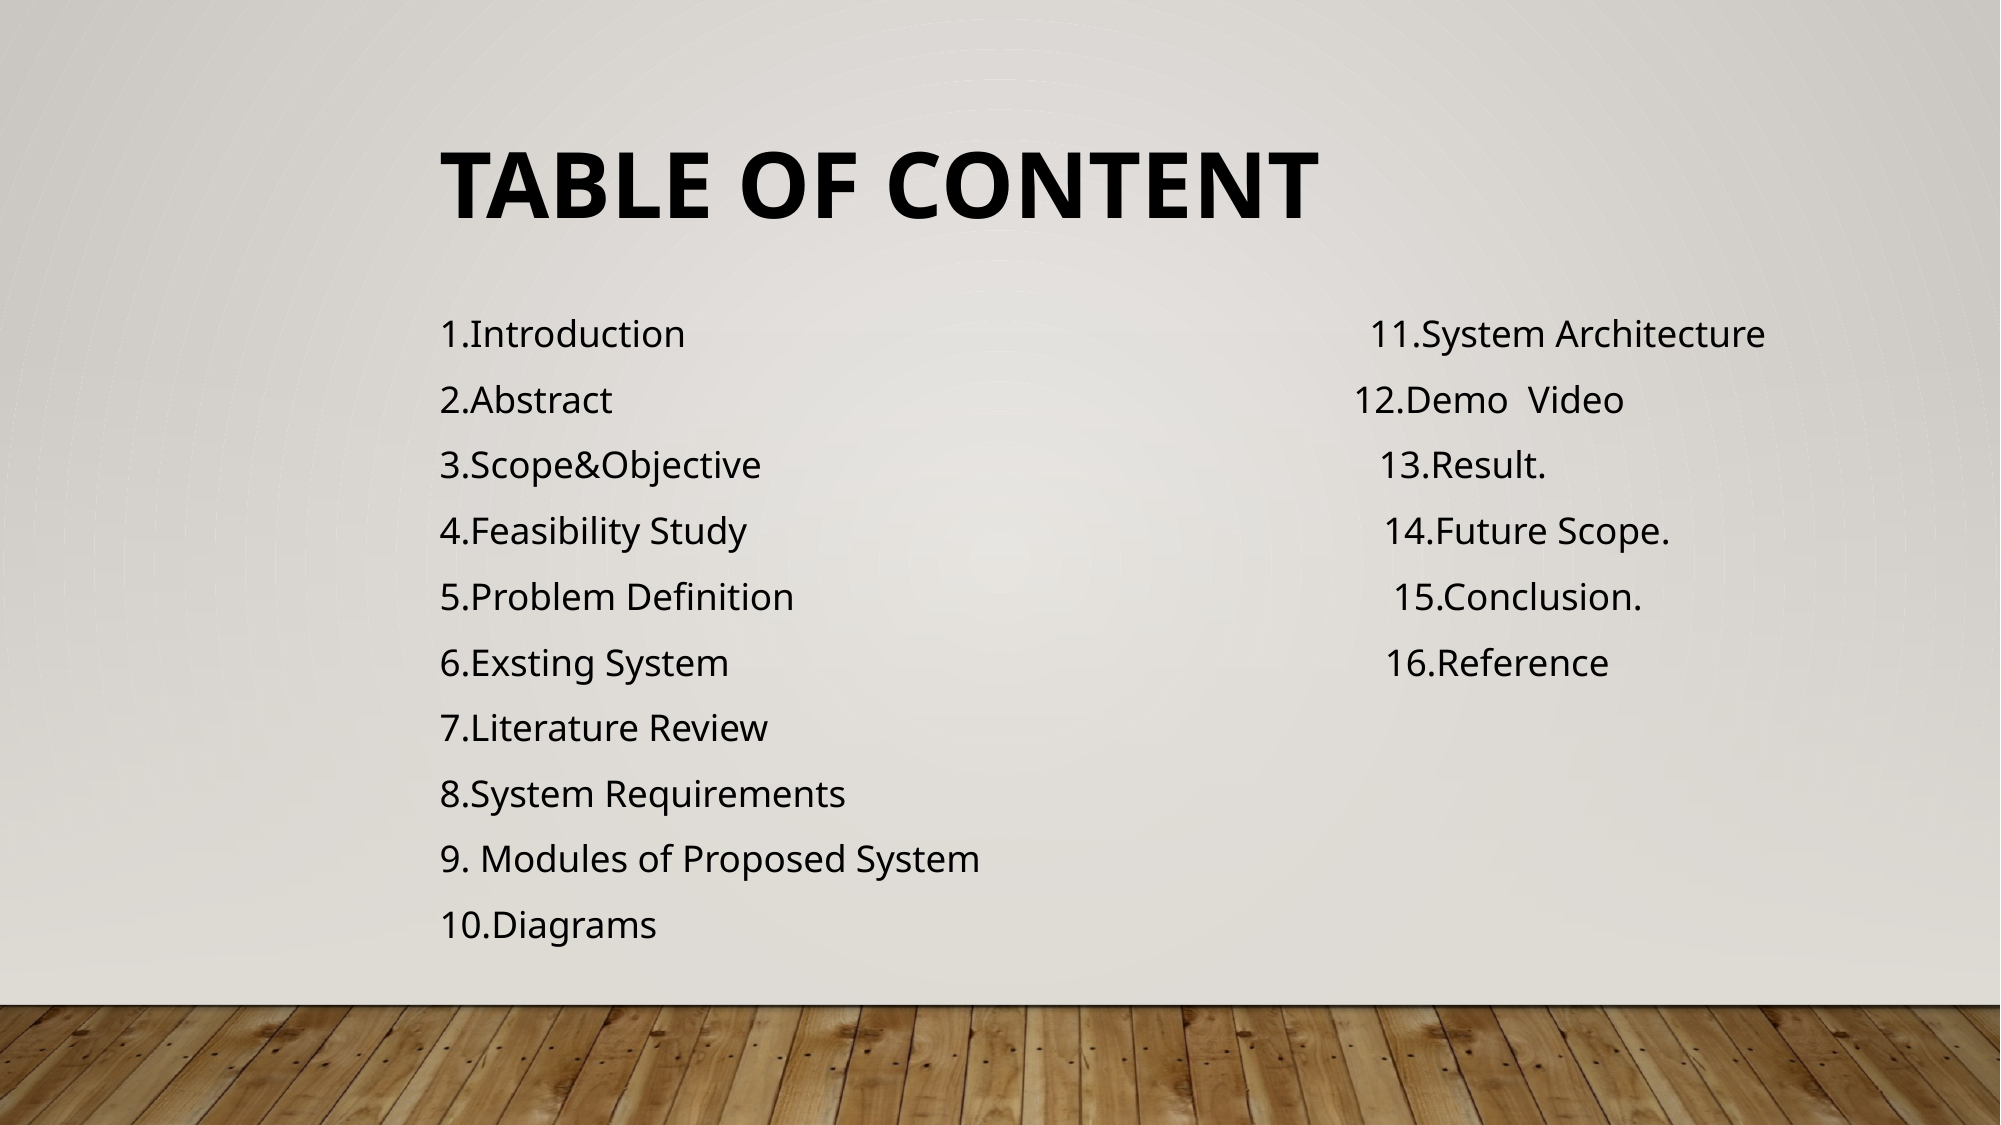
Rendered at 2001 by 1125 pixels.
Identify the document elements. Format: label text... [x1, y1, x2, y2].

list 1.Introduction 11.System Architecture 2.Abstract 12.Demo Video 3.Scope&Objective 13.Result. 4.Feasibility Study 14.Future Scope. 5.Problem Definition 15.Conclusion. 6.Exsting System 16.Reference 7.Literature Review 8.System Requirements 9. Modules of Proposed System 10.Diagrams [424, 294, 2000, 957]
title Table of content [424, 132, 2000, 294]
picture [0, 1005, 2000, 1125]
